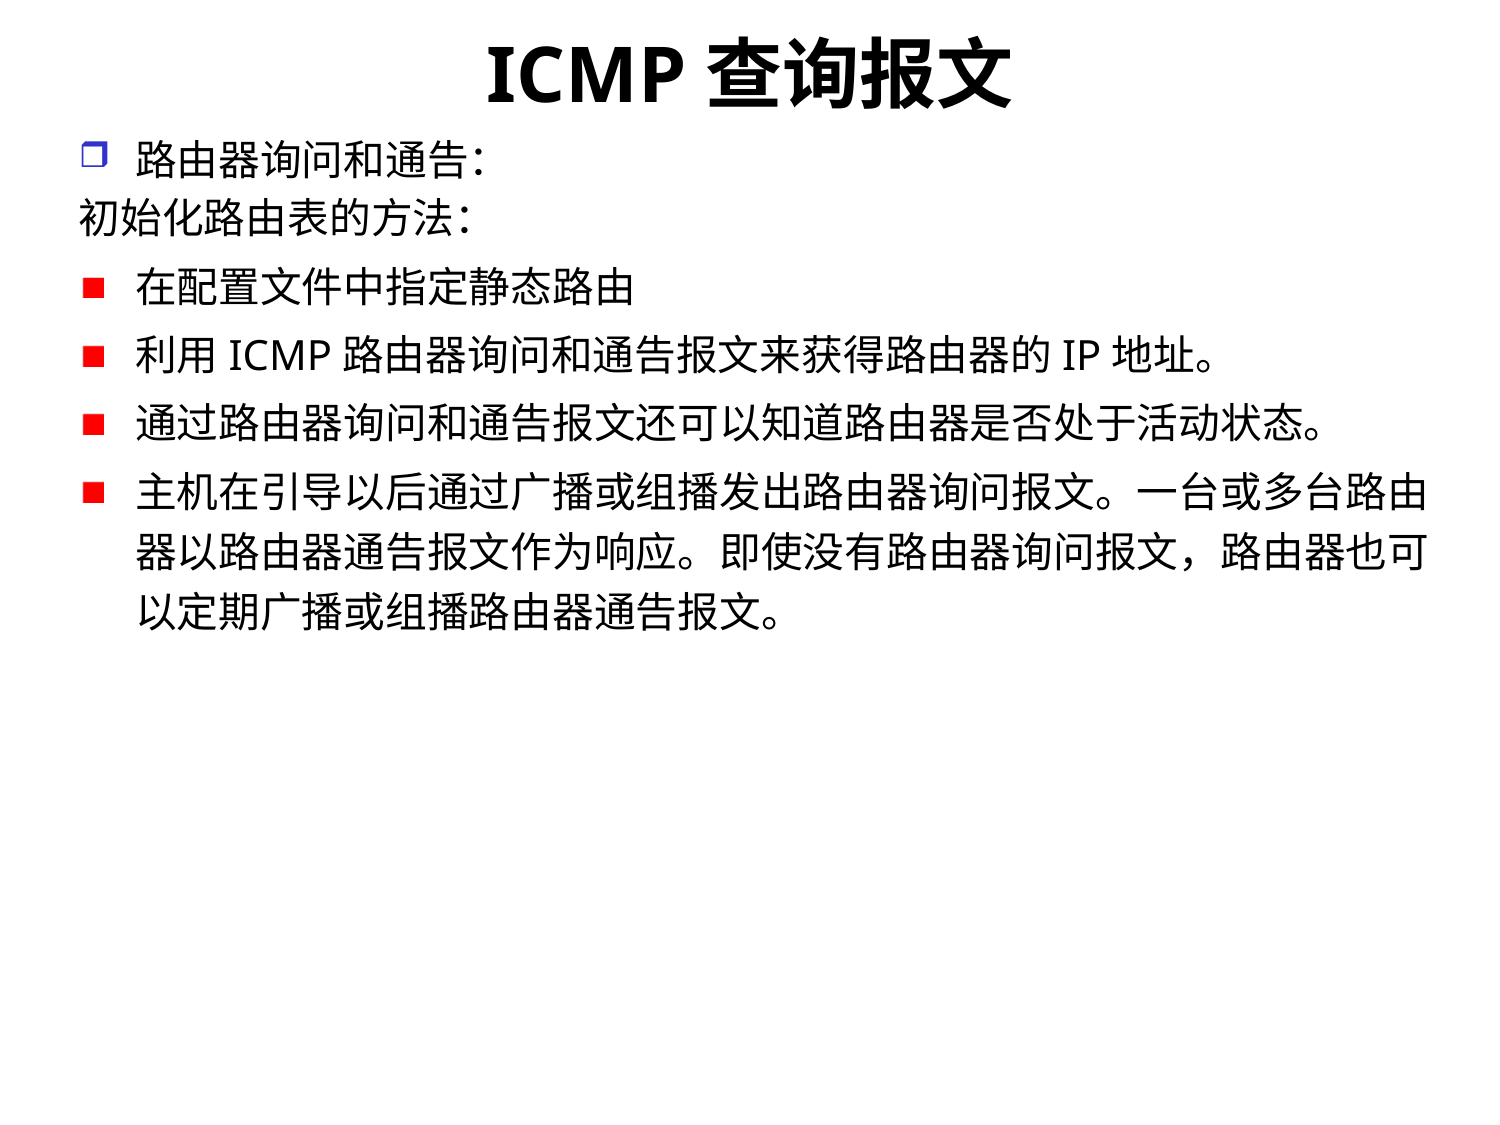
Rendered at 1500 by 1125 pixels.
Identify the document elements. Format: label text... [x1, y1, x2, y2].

picture [78, 409, 104, 435]
title ICMP查询报文 [75, 19, 1425, 125]
picture [78, 341, 104, 367]
picture [78, 477, 104, 503]
picture [78, 273, 104, 298]
list 路由器询问和通告： 初始化路由表的方法： 在配置文件中指定静态路由 利用ICMP路由器询问和通告报文来获得路由器的IP地址。 通过路由器询问和通告报文还可以知道路由器是否处于活动状态。 主机在引导以后通过广播或组播发出路由器询问报文。一台或多台路由器以路由器通告报文作为响应。即使没有路由器询问报文，路由器也可以定期广播或组播路由器通告报文。 [63, 126, 1452, 1120]
